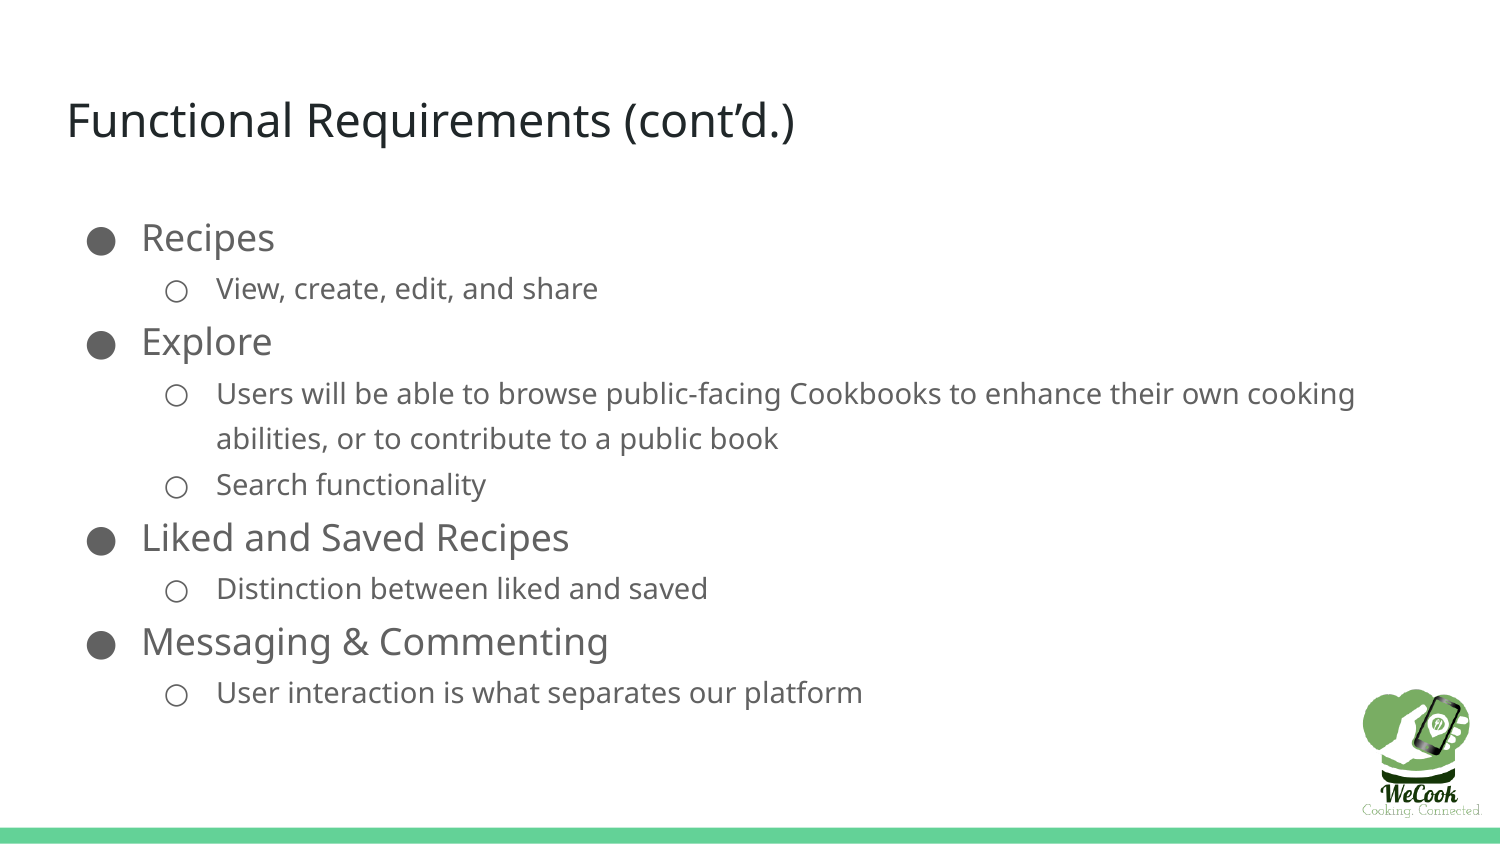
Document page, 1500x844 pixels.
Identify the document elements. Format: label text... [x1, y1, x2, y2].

title Functional Requirements (cont’d.) [51, 72, 1449, 167]
picture [1350, 682, 1494, 825]
list Recipes View, create, edit, and share Explore Users will be able to browse public-facing Cookbooks to enhance their own cooking abilities, or to contribute to a public book Search functionality Liked and Saved Recipes Distinction between liked and saved Messaging & Commenting User interaction is what separates our platform [51, 189, 1449, 750]
